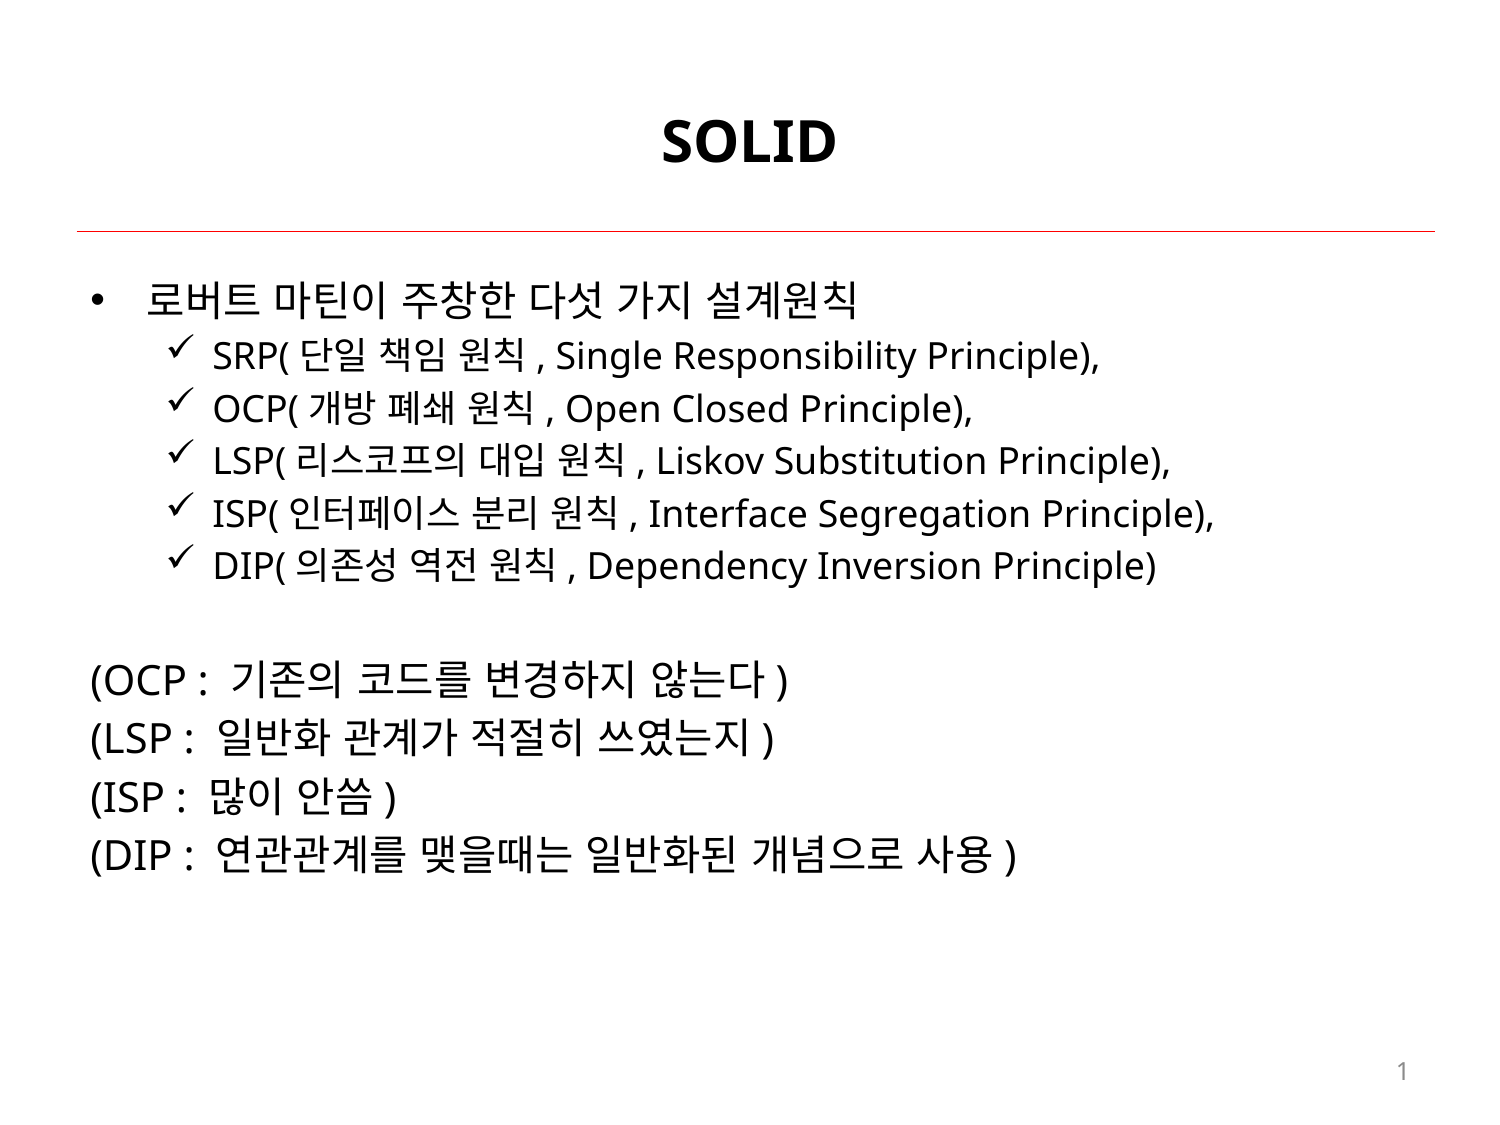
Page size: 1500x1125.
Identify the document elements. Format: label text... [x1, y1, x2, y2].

list 로버트 마틴이 주창한 다섯 가지 설계원칙 SRP(단일 책임 원칙, Single Responsibility Principle), OCP(개방 폐쇄 원칙, Open Closed Principle), LSP(리스코프의 대입 원칙, Liskov Substitution Principle), ISP(인터페이스 분리 원칙, Interface Segregation Principle), DIP(의존성 역전 원칙, Dependency Inversion Principle) (OCP : 기존의 코드를 변경하지 않는다) (LSP : 일반화 관계가 적절히 쓰였는지) (ISP : 많이 안씀) (DIP : 연관관계를 맺을때는 일반화된 개념으로 사용) [75, 267, 1426, 1010]
slide_number 1 [1074, 1042, 1425, 1103]
title SOLID [75, 45, 1425, 233]
